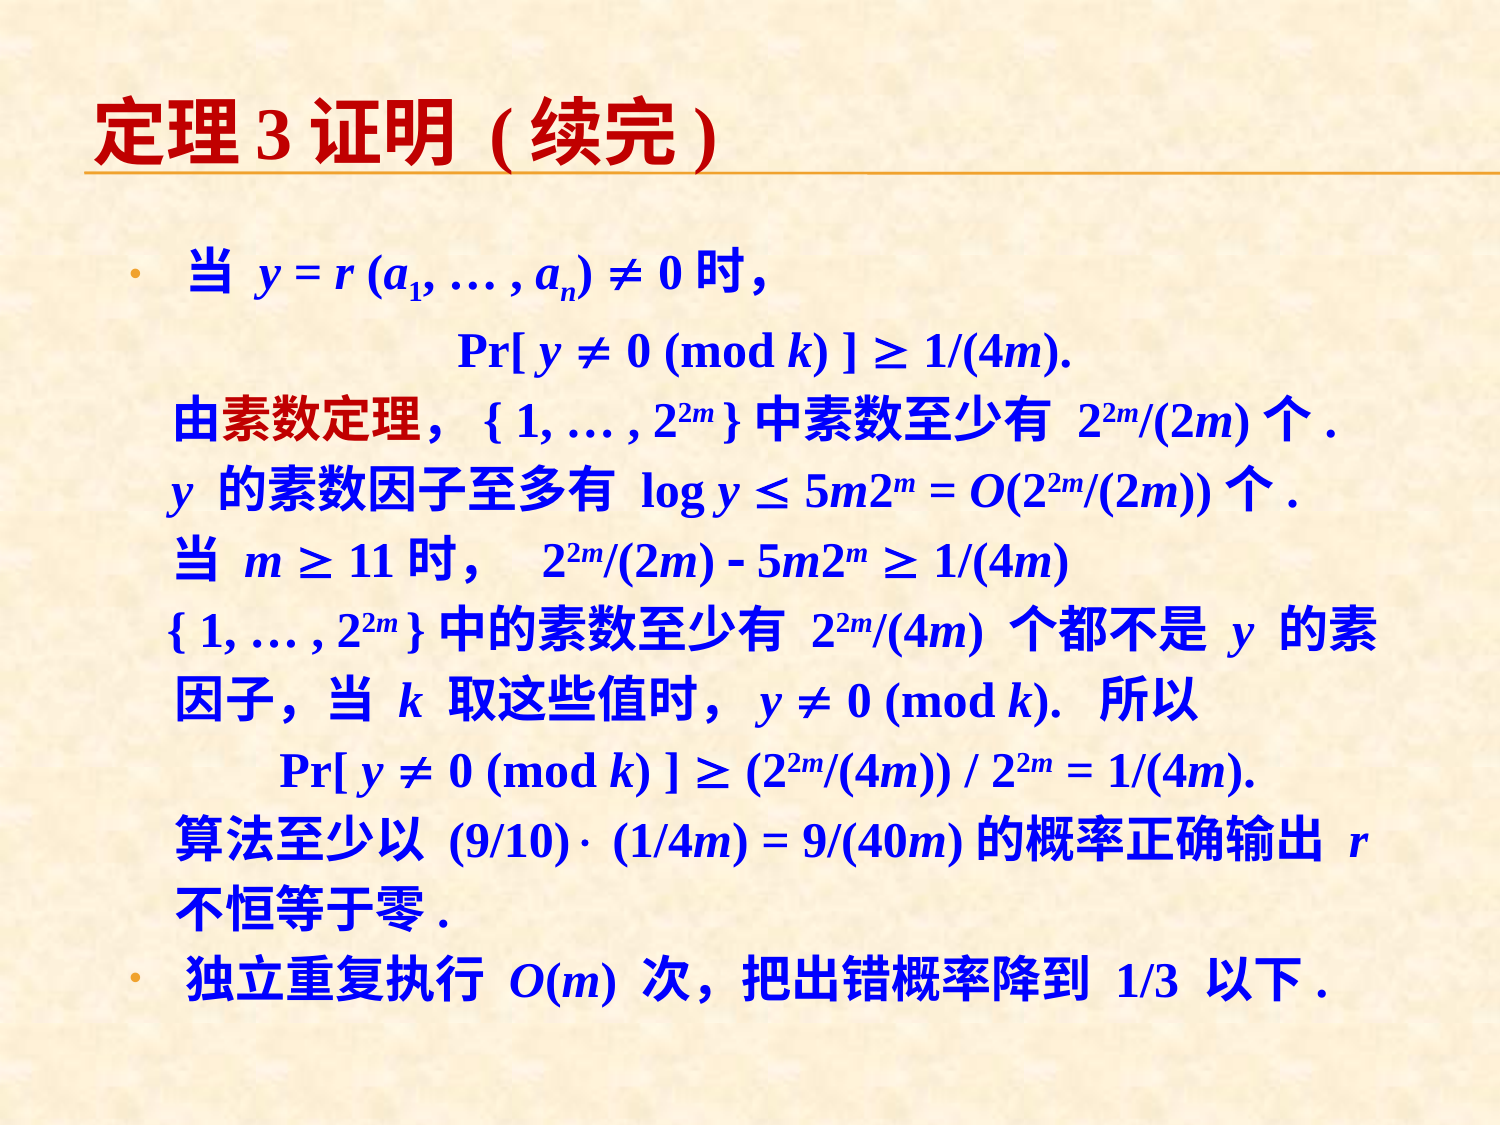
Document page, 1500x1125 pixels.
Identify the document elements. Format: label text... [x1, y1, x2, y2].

picture [0, 0, 1500, 1125]
list 当 y = r (a1, … , an)  0时， Pr[ y  0 (mod k) ]  1/(4m). 由素数定理，{ 1, … , 22m }中素数至少有 22m/(2m)个. y 的素数因子至多有 log y  5m2m = O(22m/(2m))个. 当 m  11时， 22m/(2m)  5m2m  1/(4m) { 1, … , 22m }中的素数至少有 22m/(4m) 个都不是 y 的素 因子，当 k 取这些值时，y  0 (mod k). 所以 Pr[ y  0 (mod k) ]  (22m/(4m)) / 22m = 1/(4m). 算法至少以 (9/10) (1/4m) = 9/(40m)的概率正确输出 r 不恒等于零. 独立重复执行 O(m) 次，把出错概率降到 1/3 以下. [114, 231, 1428, 1064]
title 定理3证明 (续完) [77, 78, 1428, 182]
